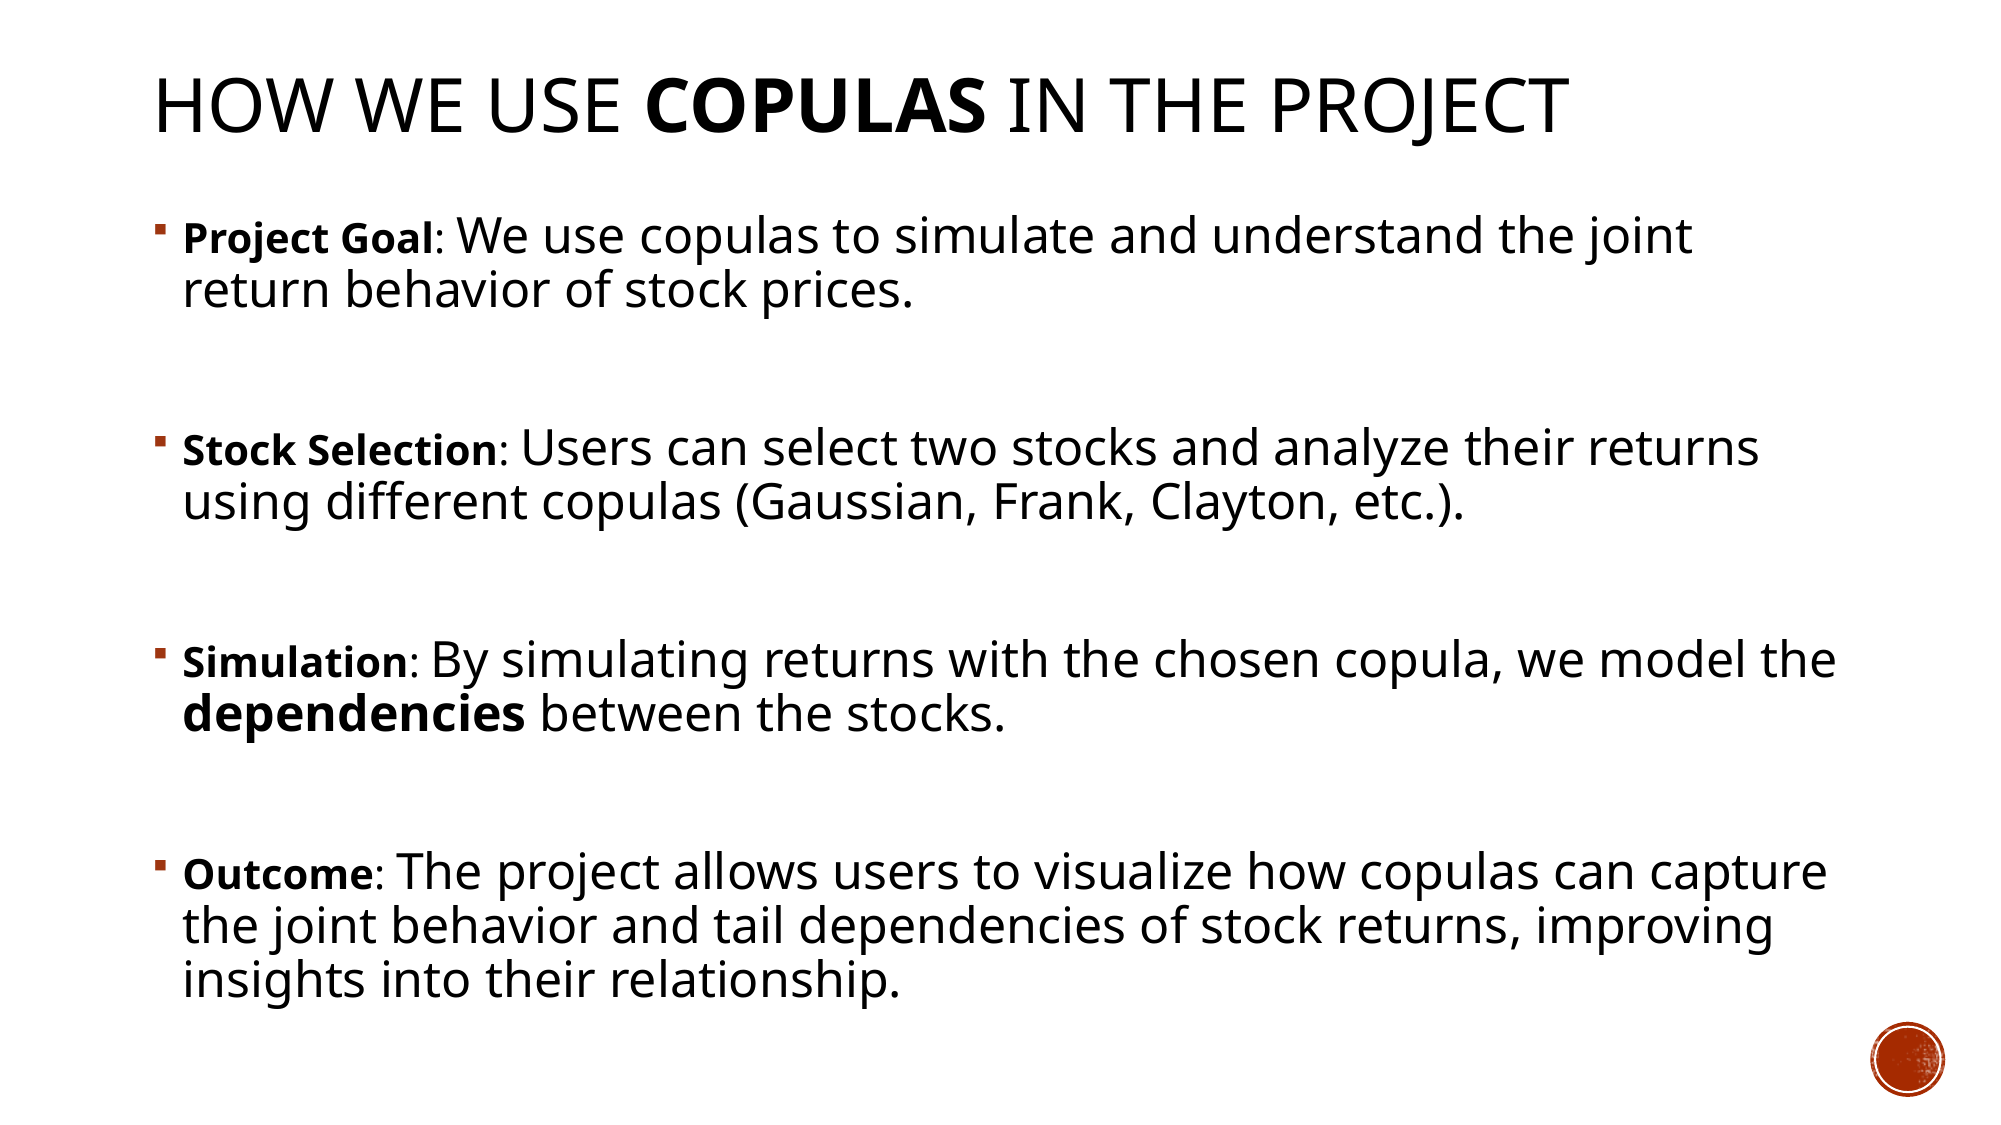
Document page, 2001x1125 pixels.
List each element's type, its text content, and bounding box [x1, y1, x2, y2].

title How We Use Copulas in the Project [137, 59, 1863, 157]
list Project Goal: We use copulas to simulate and understand the joint return behavior of stock prices. Stock Selection: Users can select two stocks and analyze their returns using different copulas (Gaussian, Frank, Clayton, etc.). Simulation: By simulating returns with the chosen copula, we model the dependencies between the stocks. Outcome: The project allows users to visualize how copulas can capture the joint behavior and tail dependencies of stock returns, improving insights into their relationship. [137, 203, 1863, 1040]
